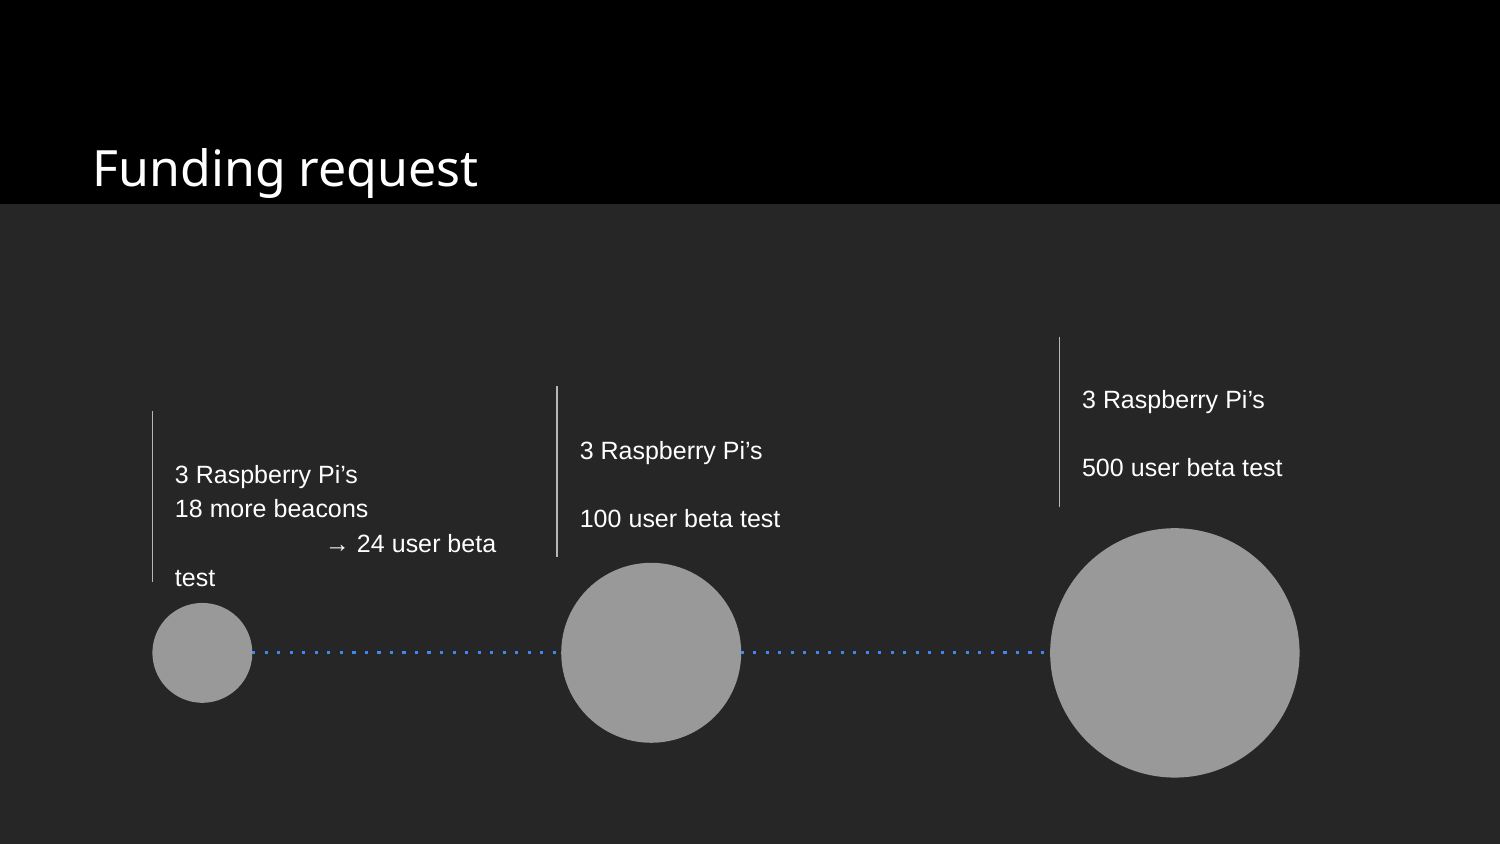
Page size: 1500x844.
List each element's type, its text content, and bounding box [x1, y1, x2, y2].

title Funding request [77, 121, 1427, 208]
list 3 Raspberry Pi’s 100 user beta test [564, 415, 863, 549]
text_box [0, 0, 1500, 204]
text_box [561, 562, 742, 652]
text_box [152, 602, 253, 703]
list 3 Raspberry Pi’s 500 user beta test [1067, 364, 1365, 498]
text_box [561, 662, 741, 743]
text_box [1050, 528, 1300, 778]
list 3 Raspberry Pi’s 18 more beacons → 24 user beta test [160, 438, 548, 582]
